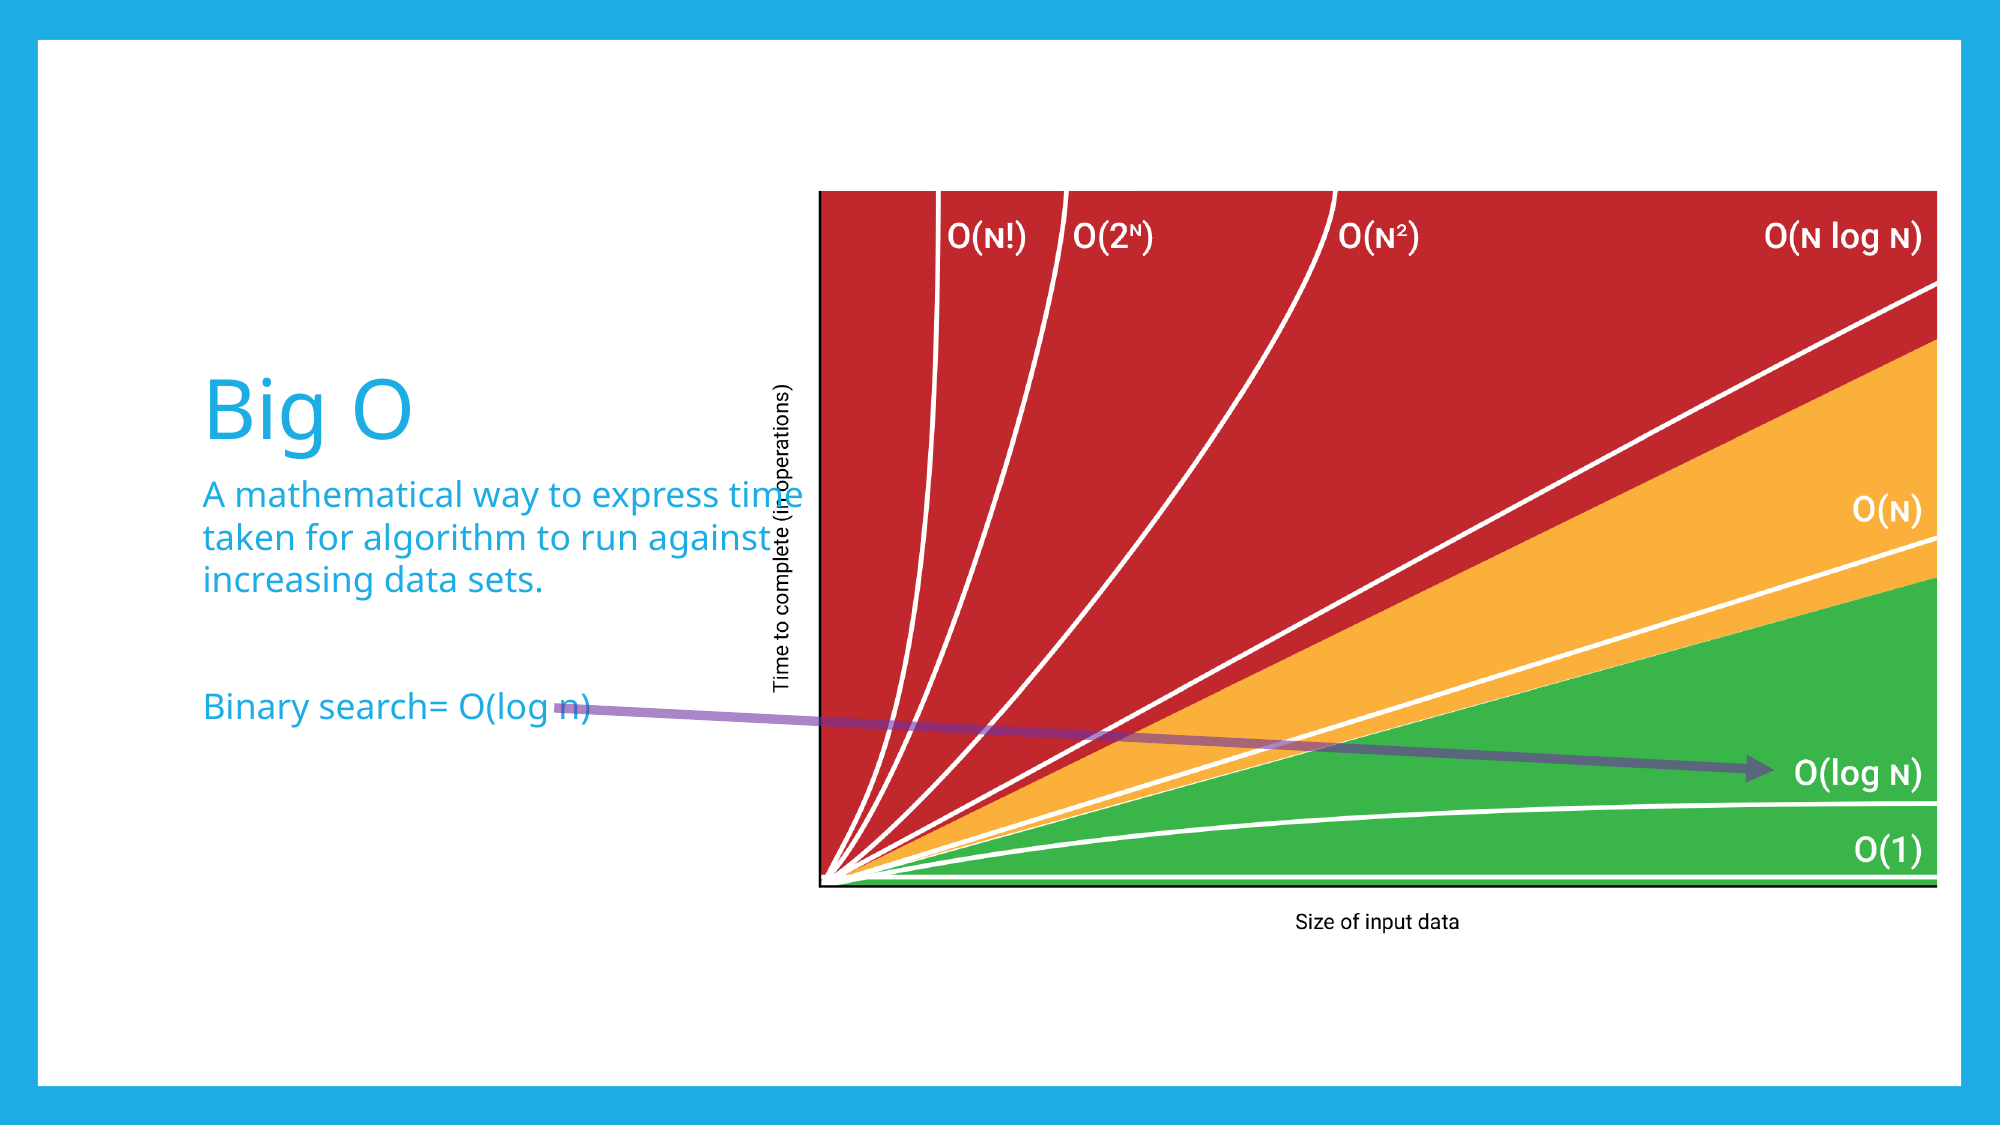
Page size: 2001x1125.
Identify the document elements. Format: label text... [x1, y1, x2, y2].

picture [772, 185, 1951, 939]
list A mathematical way to express time taken for algorithm to run against increasing data sets. Binary search= O(log n) [187, 464, 766, 938]
title Big O [187, 179, 833, 464]
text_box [553, 707, 1775, 771]
